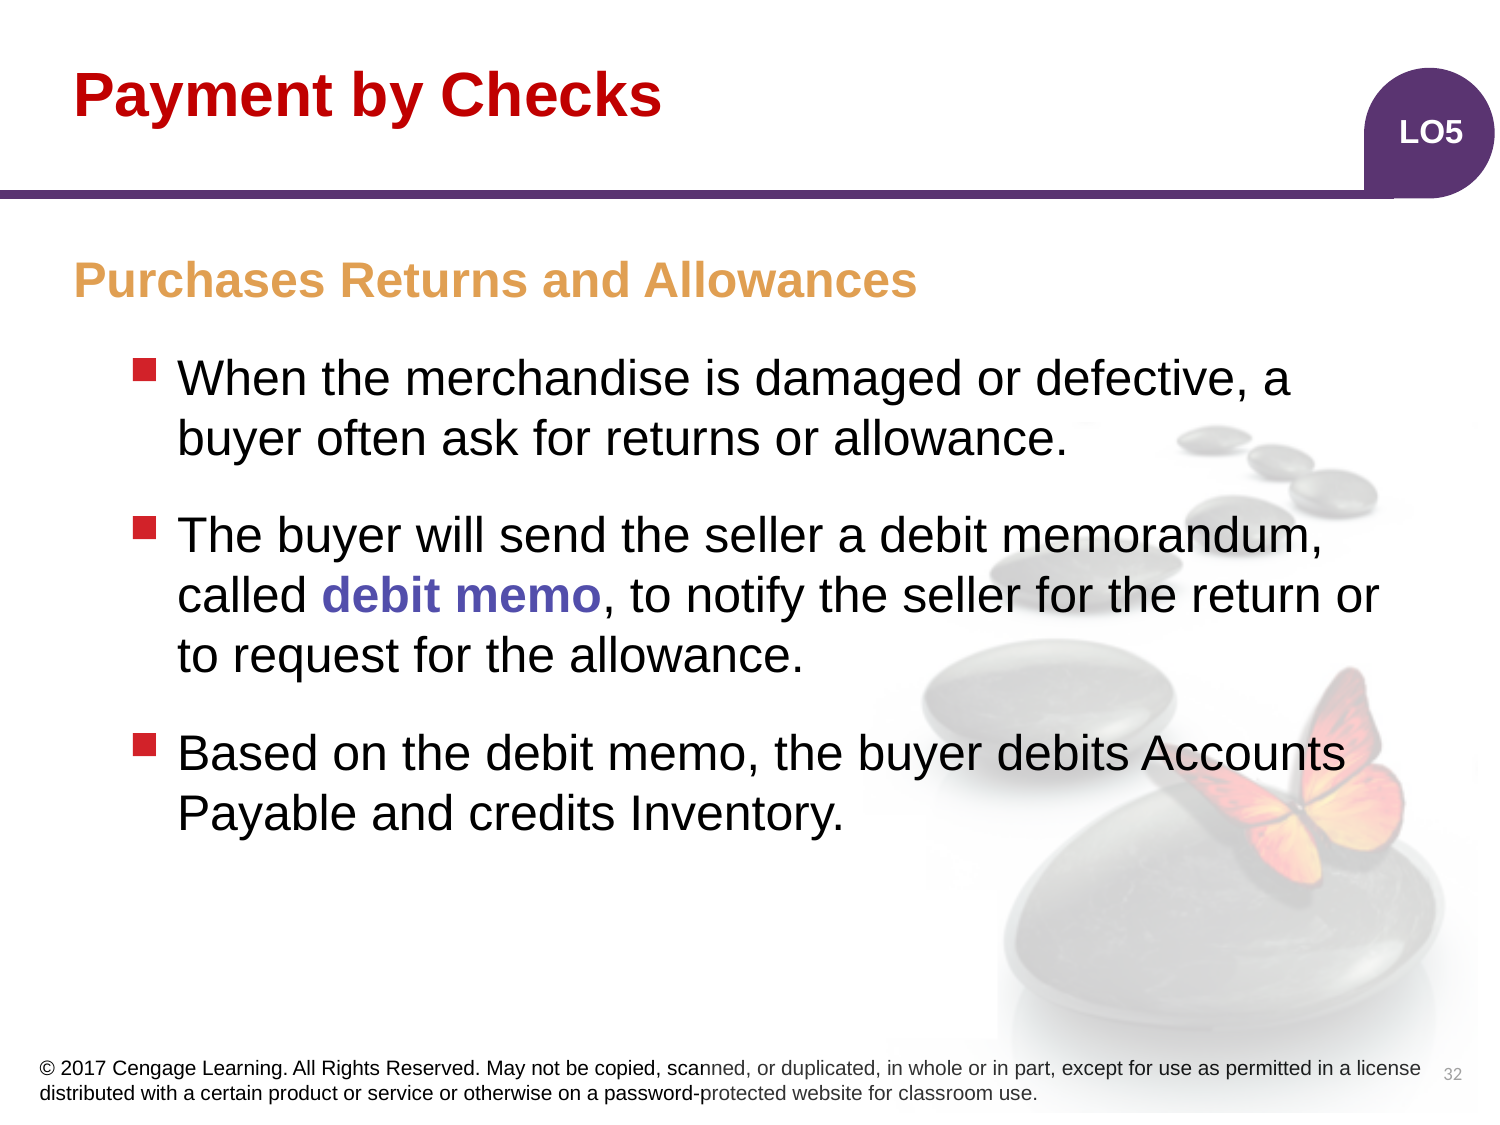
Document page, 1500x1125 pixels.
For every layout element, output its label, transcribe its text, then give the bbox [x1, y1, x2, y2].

picture [998, 1064, 1007, 1075]
picture [846, 1062, 852, 1075]
picture [892, 1064, 901, 1075]
text_box LO5 [1384, 102, 1479, 158]
picture [875, 1089, 885, 1100]
picture [730, 1087, 736, 1100]
picture [1095, 1064, 1105, 1075]
picture [776, 1085, 785, 1100]
picture [953, 1089, 963, 1100]
picture [852, 1089, 862, 1100]
picture [946, 1089, 952, 1100]
picture [792, 1089, 807, 1100]
picture [1117, 1062, 1123, 1075]
picture [853, 1064, 863, 1075]
picture [886, 1089, 892, 1100]
picture [825, 1064, 834, 1075]
picture [712, 1089, 718, 1100]
picture [764, 1089, 774, 1100]
list Purchases Returns and Allowances When the merchandise is damaged or defective, a buyer often ask for returns or allowance. The buyer will send the seller a debit memorandum, called debit memo, to notify the seller for the return or to request for the allowance. Based on the debit memo, the buyer debits Accounts Payable and credits Inventory. [58, 240, 1439, 1014]
picture [1135, 1064, 1139, 1075]
picture [1015, 1064, 1025, 1079]
picture [908, 1064, 923, 1075]
picture [819, 1085, 829, 1100]
picture [748, 1089, 757, 1100]
picture [719, 1089, 729, 1100]
picture [758, 1064, 768, 1075]
picture [1084, 1064, 1093, 1075]
picture [1106, 1064, 1116, 1079]
picture [924, 1060, 933, 1075]
picture [1011, 1089, 1020, 1100]
picture [734, 1060, 743, 1075]
picture [808, 1089, 818, 1100]
picture [782, 1060, 791, 1075]
picture [1074, 1064, 1083, 1075]
picture [712, 1064, 721, 1075]
picture [793, 1064, 802, 1075]
picture [723, 1064, 733, 1075]
title Payment by Checks [58, 40, 1365, 152]
picture [1038, 1062, 1050, 1075]
picture [831, 1089, 840, 1100]
picture [868, 1085, 874, 1100]
picture [805, 1064, 815, 1079]
picture [980, 1064, 986, 1075]
picture [899, 1089, 908, 1100]
picture [704, 1064, 709, 1075]
picture [736, 1089, 746, 1100]
picture [836, 1064, 847, 1075]
picture [914, 1089, 934, 1100]
picture [845, 1087, 851, 1100]
picture [704, 1089, 711, 1100]
picture [757, 1087, 763, 1100]
picture [999, 1089, 1008, 1100]
picture [1026, 1064, 1037, 1075]
picture [969, 1064, 979, 1075]
picture [1128, 1060, 1134, 1075]
picture [1062, 1064, 1072, 1075]
picture [952, 1064, 962, 1075]
picture [864, 1060, 873, 1075]
picture [936, 1064, 946, 1075]
picture [965, 1089, 975, 1100]
picture [1021, 1089, 1031, 1100]
slide_number 32 [1139, 1042, 1478, 1103]
picture [976, 1089, 991, 1100]
picture [769, 1064, 775, 1075]
picture [936, 1089, 945, 1100]
